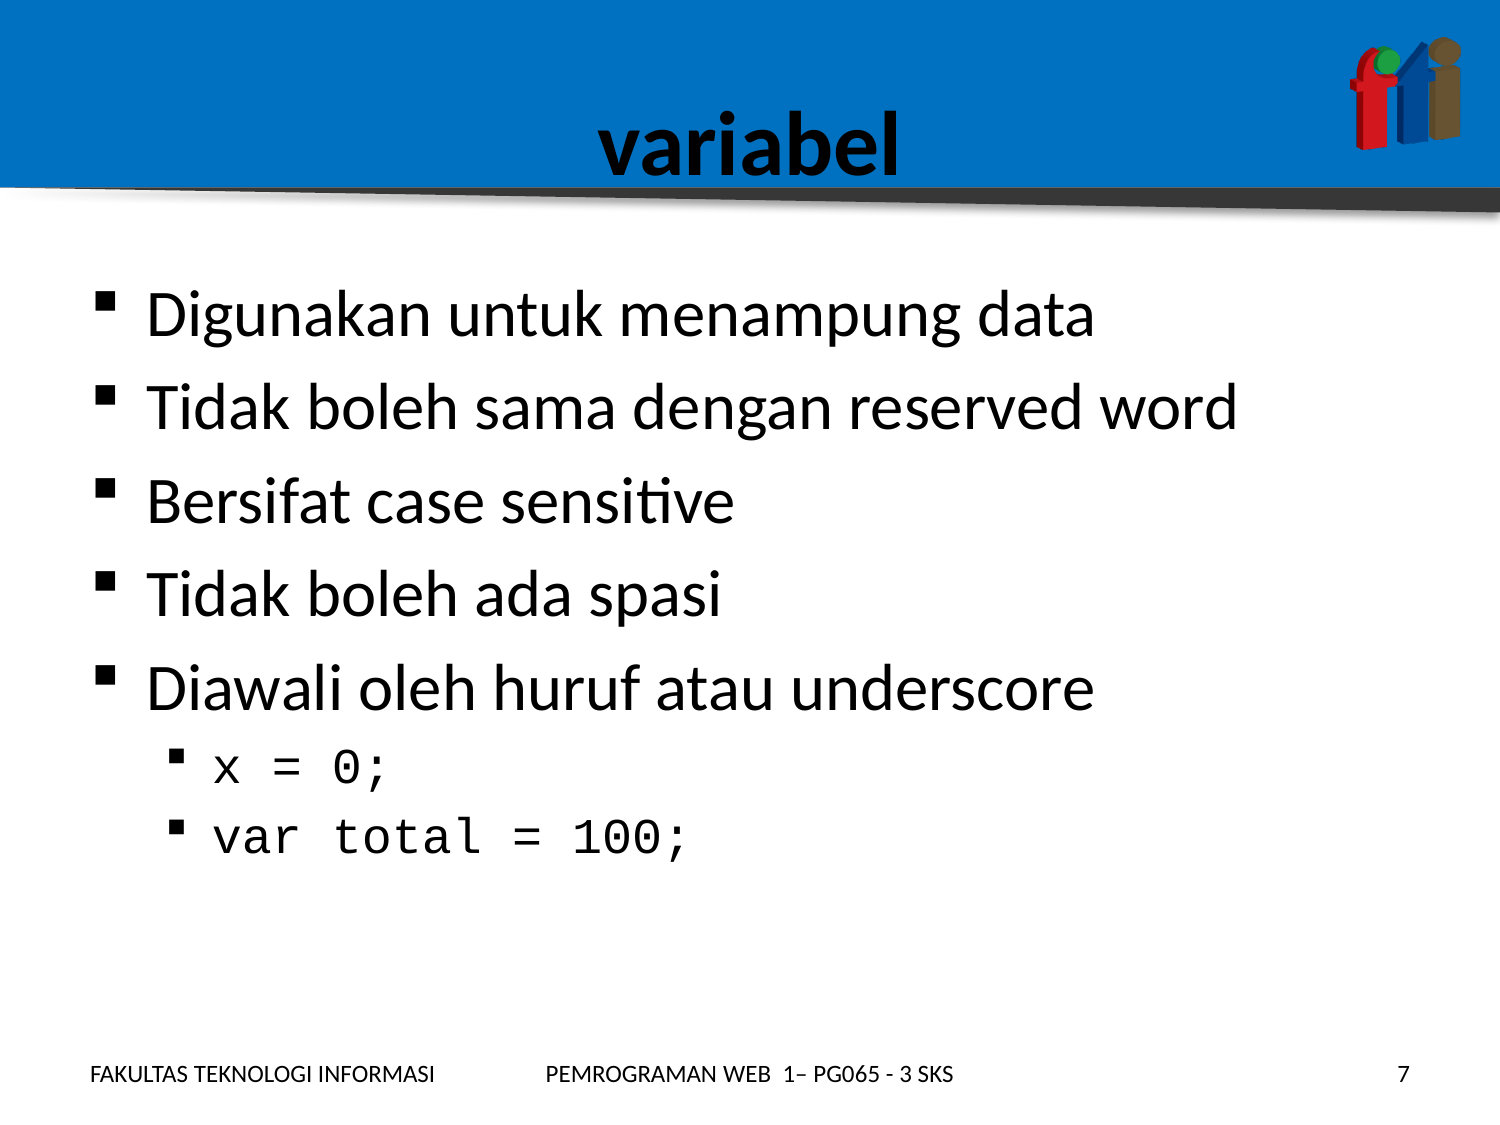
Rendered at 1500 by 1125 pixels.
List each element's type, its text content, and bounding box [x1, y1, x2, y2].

title variabel [74, 44, 1426, 233]
footer PEMROGRAMAN WEB 1– PG065 - 3 SKS [512, 1042, 988, 1103]
picture [1350, 37, 1461, 150]
slide_number FAKULTAS TEKNOLOGI INFORMASI [75, 1042, 488, 1103]
slide_number 7 [1074, 1042, 1425, 1103]
list Digunakan untuk menampung data Tidak boleh sama dengan reserved word Bersifat case sensitive Tidak boleh ada spasi Diawali oleh huruf atau underscore x = 0; var total = 100; [74, 262, 1426, 1006]
